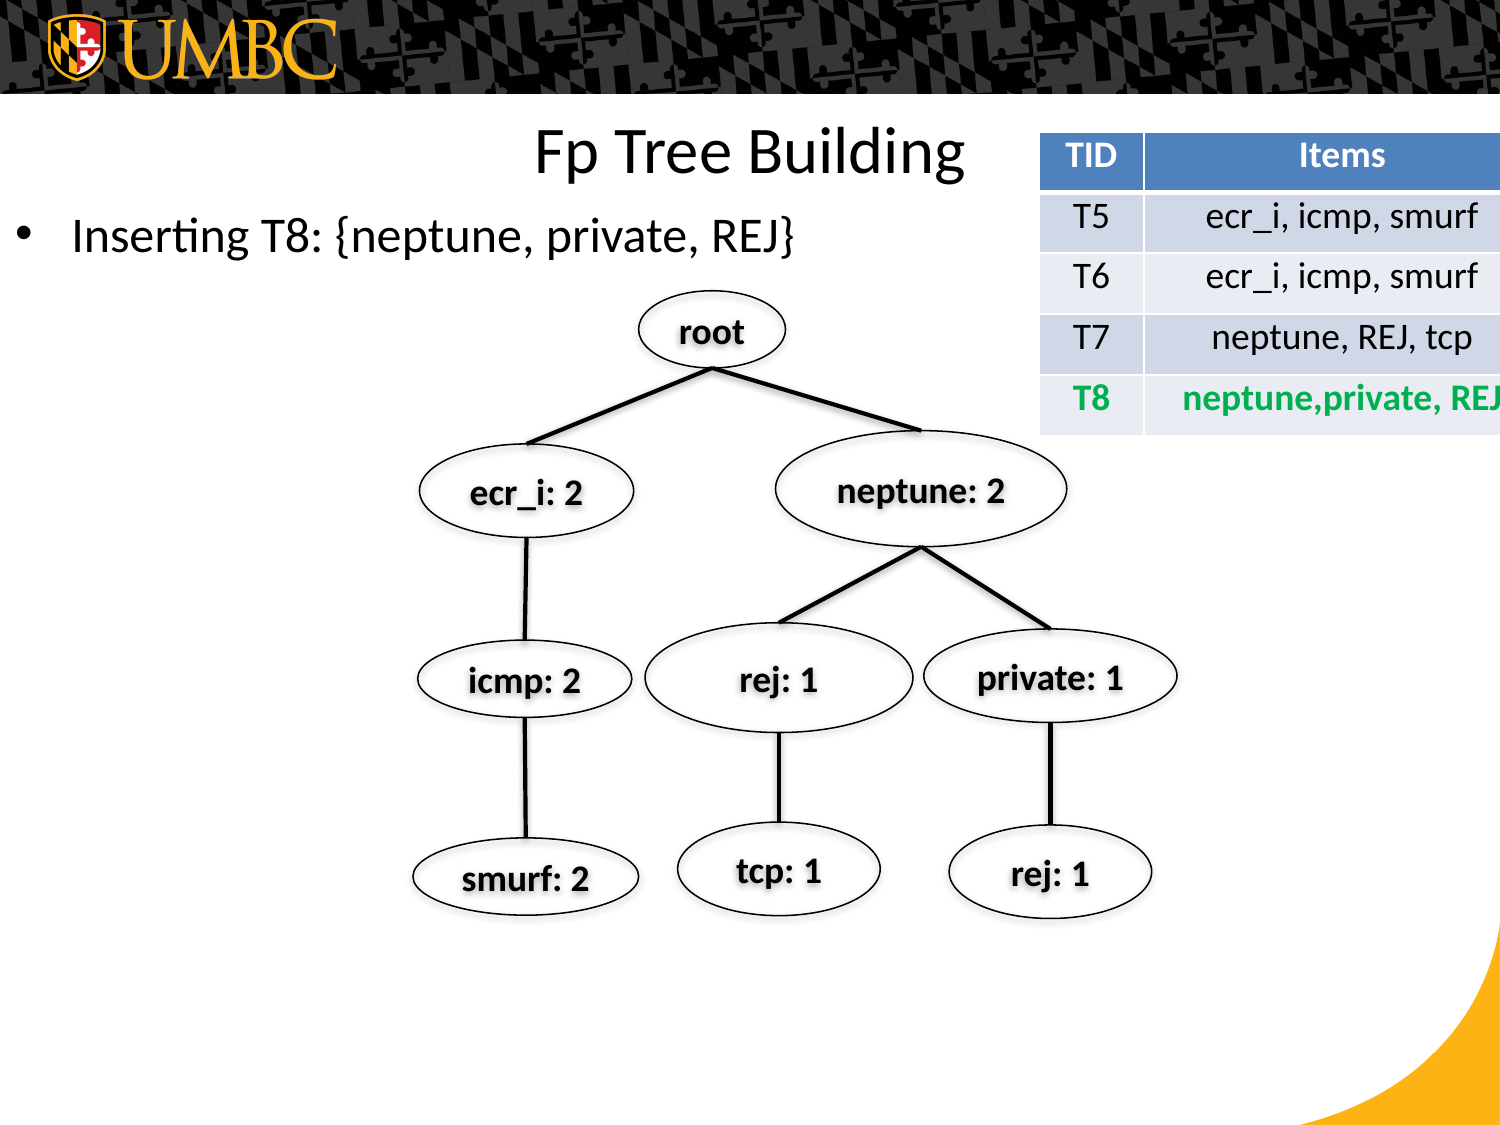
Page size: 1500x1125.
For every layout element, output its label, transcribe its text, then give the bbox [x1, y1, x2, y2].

table_cell T6 [1040, 254, 1143, 313]
text_box rej: 1 [948, 824, 1153, 920]
table_cell neptune, REJ, tcp [1145, 315, 1500, 374]
table_cell neptune,private, REJ [1145, 376, 1500, 435]
list Inserting T8: {neptune, private, REJ} [0, 194, 1500, 1125]
title Fp Tree Building [0, 98, 1500, 194]
text_box neptune: 2 [774, 429, 1068, 545]
table_cell T8 [1040, 376, 1143, 435]
table_cell T7 [1040, 315, 1143, 374]
text_box ecr_i: 2 [418, 443, 635, 539]
table_header Items [1145, 133, 1500, 190]
table_cell ecr_i, icmp, smurf [1145, 195, 1500, 252]
table_header TID [1040, 133, 1143, 190]
text_box tcp: 1 [676, 821, 881, 917]
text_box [778, 546, 922, 623]
text_box icmp: 2 [416, 639, 633, 719]
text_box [711, 367, 922, 431]
picture [0, 0, 1500, 94]
text_box root [637, 289, 787, 366]
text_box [922, 546, 1051, 630]
table_cell ecr_i, icmp, smurf [1145, 254, 1500, 313]
text_box rej: 1 [644, 622, 914, 734]
text_box smurf: 2 [412, 837, 640, 916]
table_cell T5 [1040, 195, 1143, 252]
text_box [526, 367, 713, 445]
text_box private: 1 [923, 628, 1178, 724]
